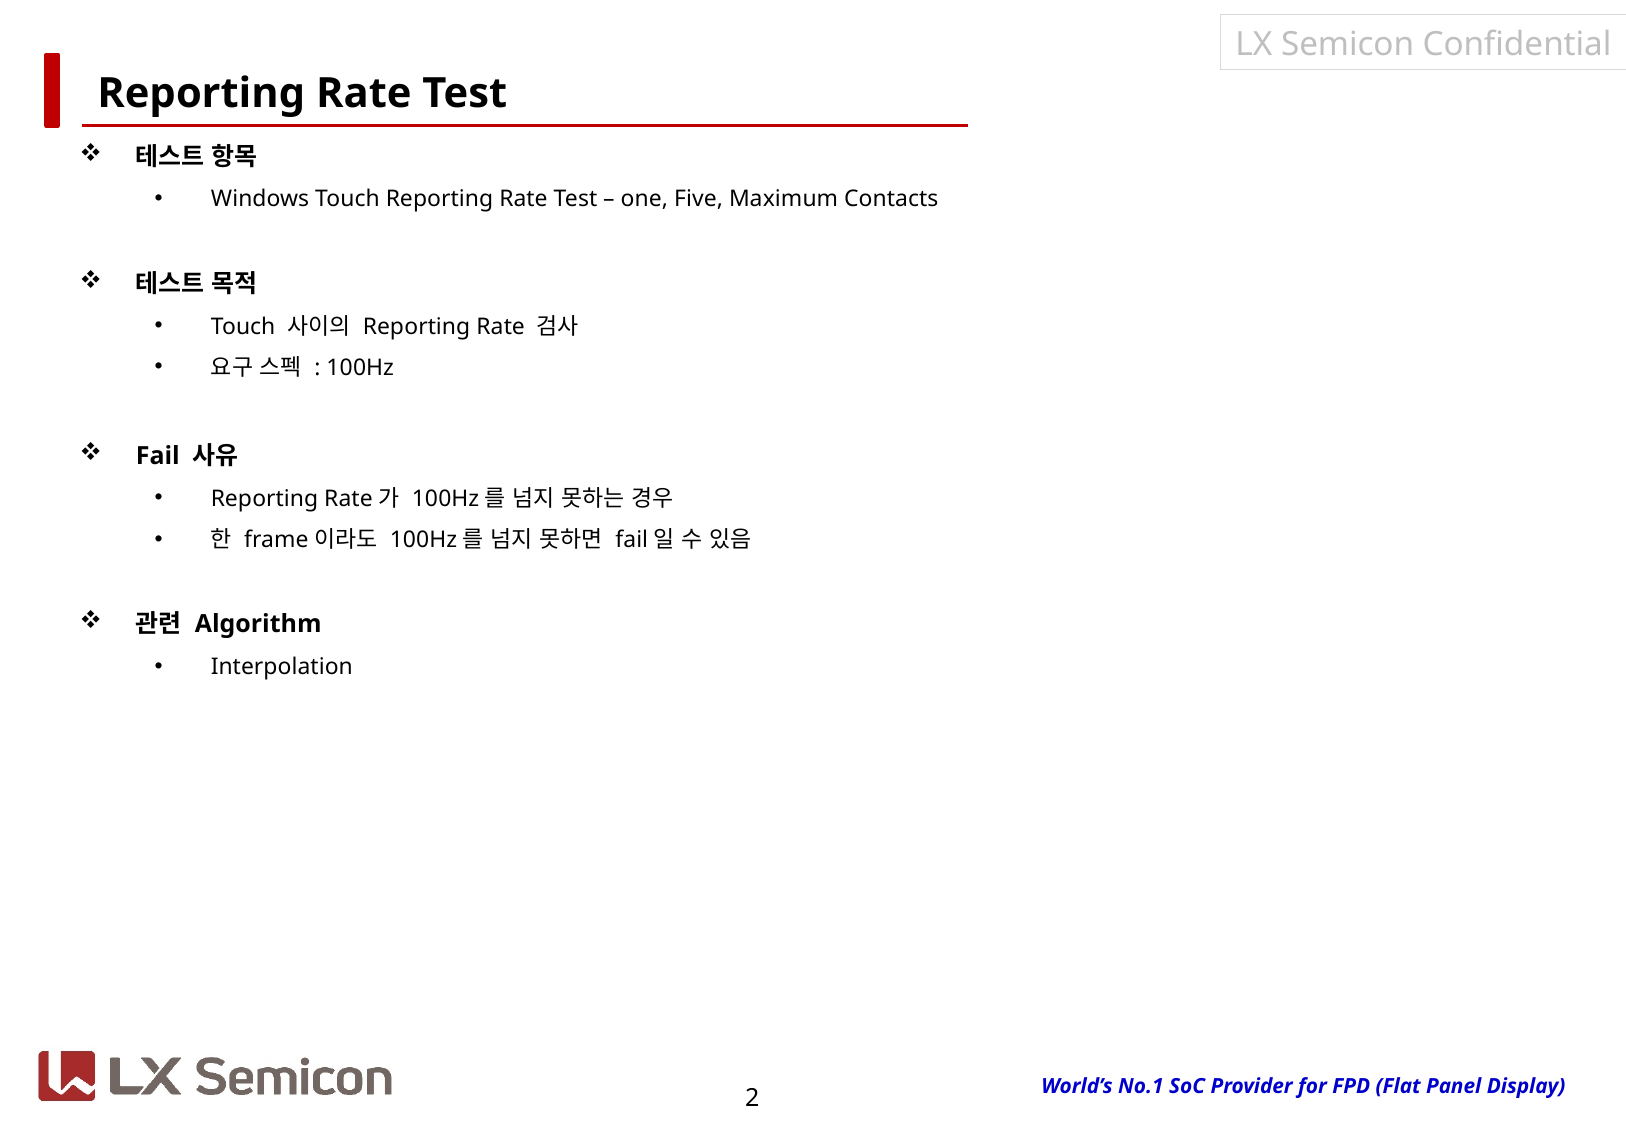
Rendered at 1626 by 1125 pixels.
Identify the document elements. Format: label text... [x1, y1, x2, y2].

text_box 테스트 항목 Windows Touch Reporting Rate Test – one, Five, Maximum Contacts 테스트 목적 Touch 사이의 Reporting Rate 검사 요구 스펙 : 100Hz Fail 사유 Reporting Rate가 100Hz를 넘지 못하는 경우 한 frame이라도 100Hz를 넘지 못하면 fail일 수 있음 관련 Algorithm Interpolation [64, 118, 1548, 919]
picture [32, 1046, 398, 1106]
title Reporting Rate Test [81, 42, 1614, 139]
